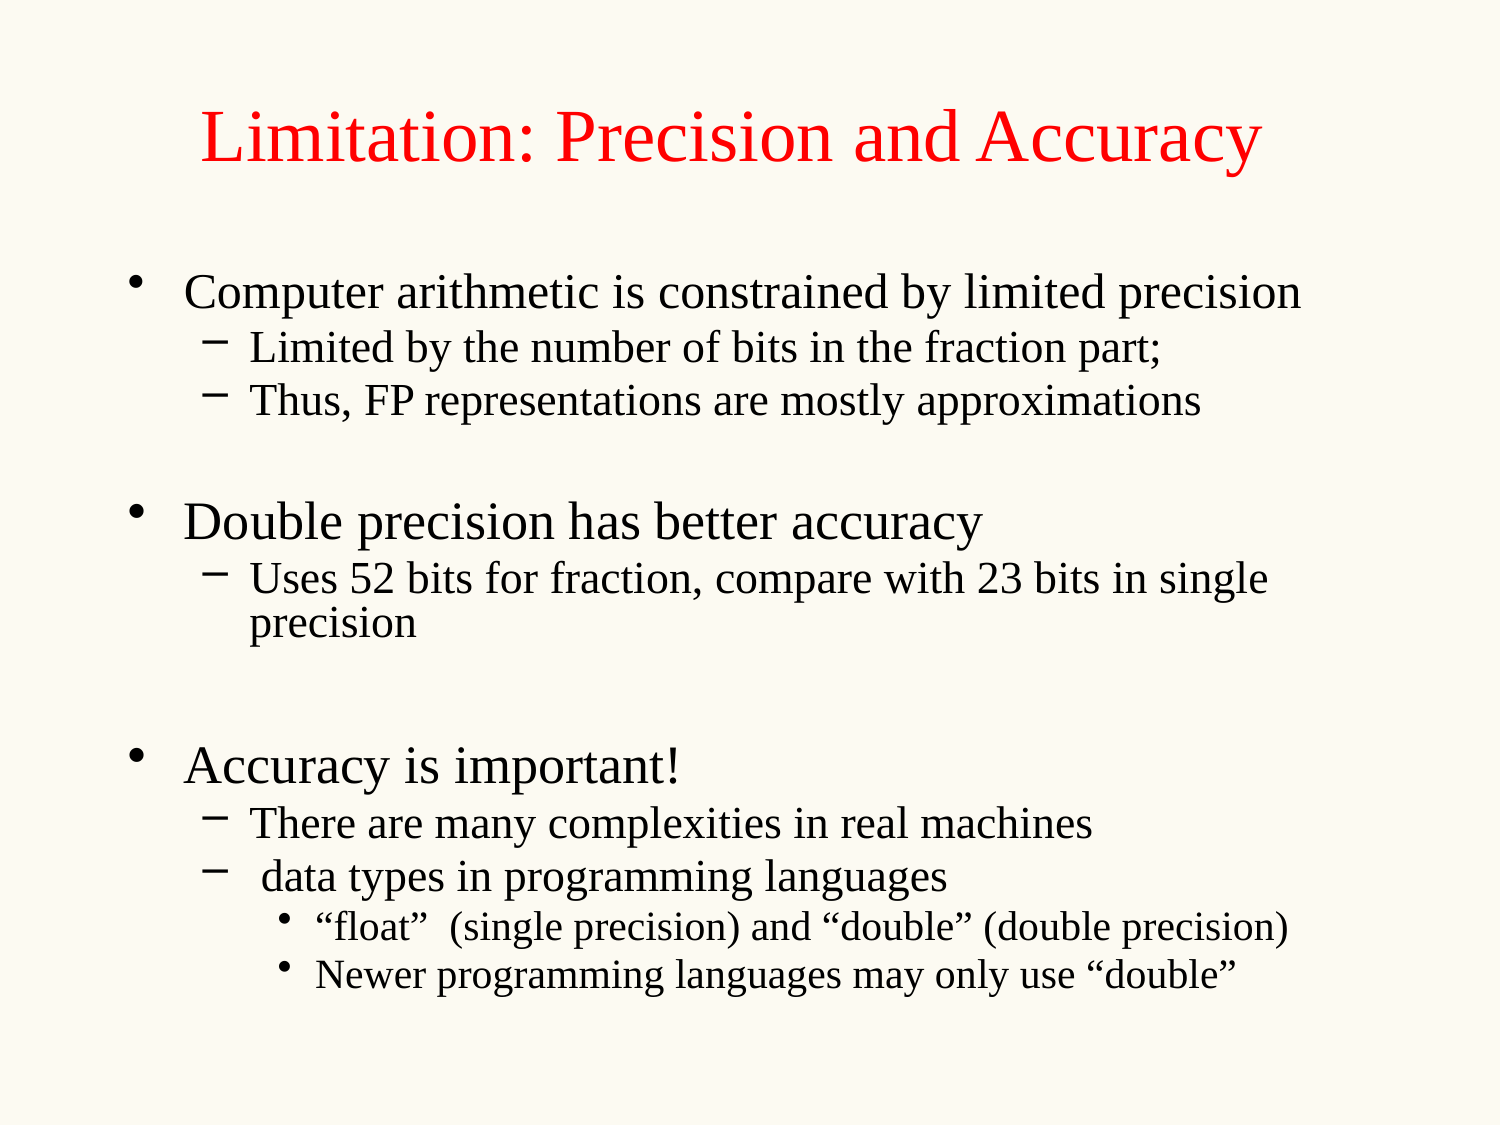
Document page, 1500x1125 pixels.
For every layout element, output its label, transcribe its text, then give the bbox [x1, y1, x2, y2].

title Limitation: Precision and Accuracy [112, 75, 1388, 188]
list Computer arithmetic is constrained by limited precision Limited by the number of bits in the fraction part; Thus, FP representations are mostly approximations Double precision has better accuracy Uses 52 bits for fraction, compare with 23 bits in single precision Accuracy is important! There are many complexities in real machines data types in programming languages “float” (single precision) and “double” (double precision) Newer programming languages may only use “double” [112, 262, 1425, 1031]
